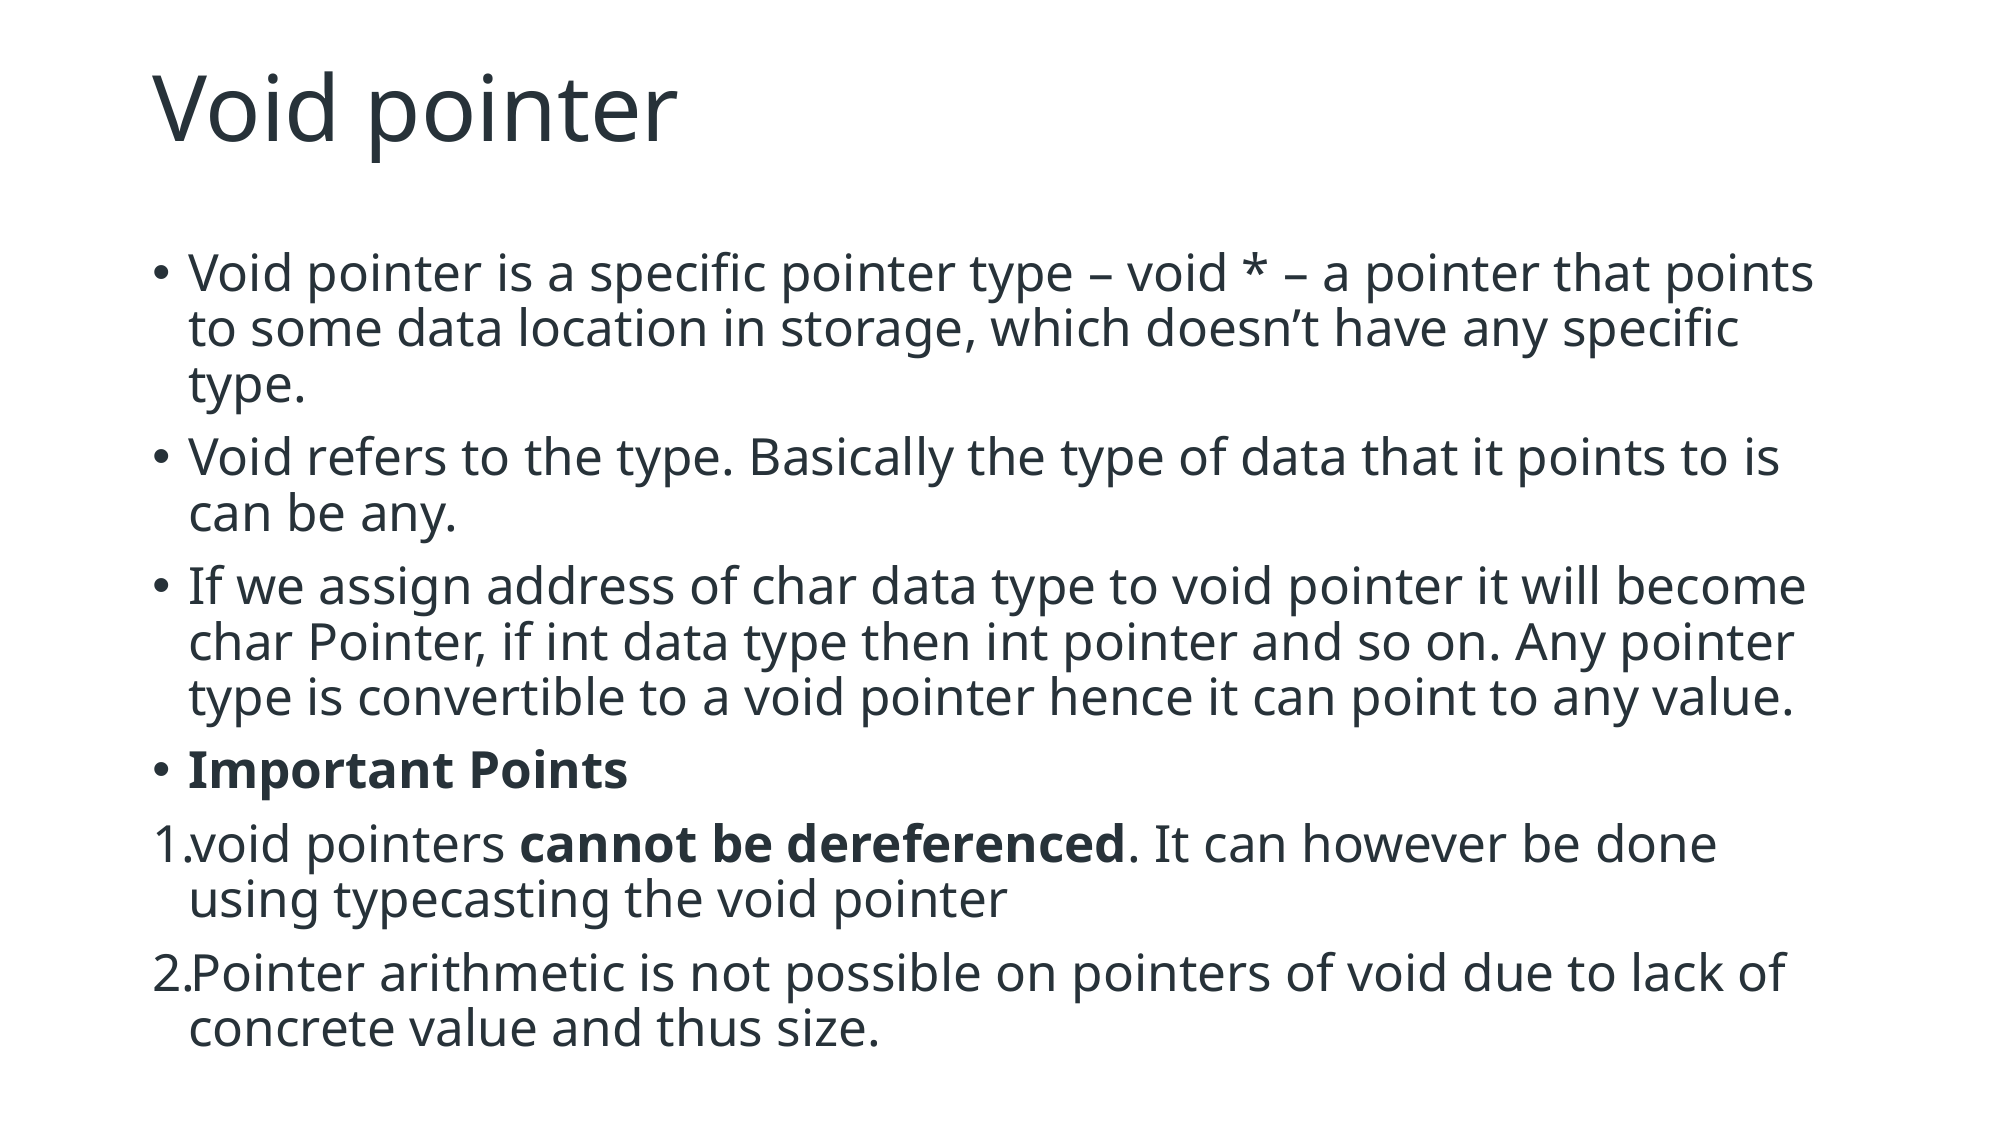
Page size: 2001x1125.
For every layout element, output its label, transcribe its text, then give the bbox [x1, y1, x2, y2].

title Void pointer [137, 3, 1863, 221]
list Void pointer is a specific pointer type – void * – a pointer that points to some data location in storage, which doesn’t have any specific type. Void refers to the type. Basically the type of data that it points to is can be any. If we assign address of char data type to void pointer it will become char Pointer, if int data type then int pointer and so on. Any pointer type is convertible to a void pointer hence it can point to any value. Important Points void pointers cannot be dereferenced. It can however be done using typecasting the void pointer Pointer arithmetic is not possible on pointers of void due to lack of concrete value and thus size. [137, 239, 1863, 1083]
